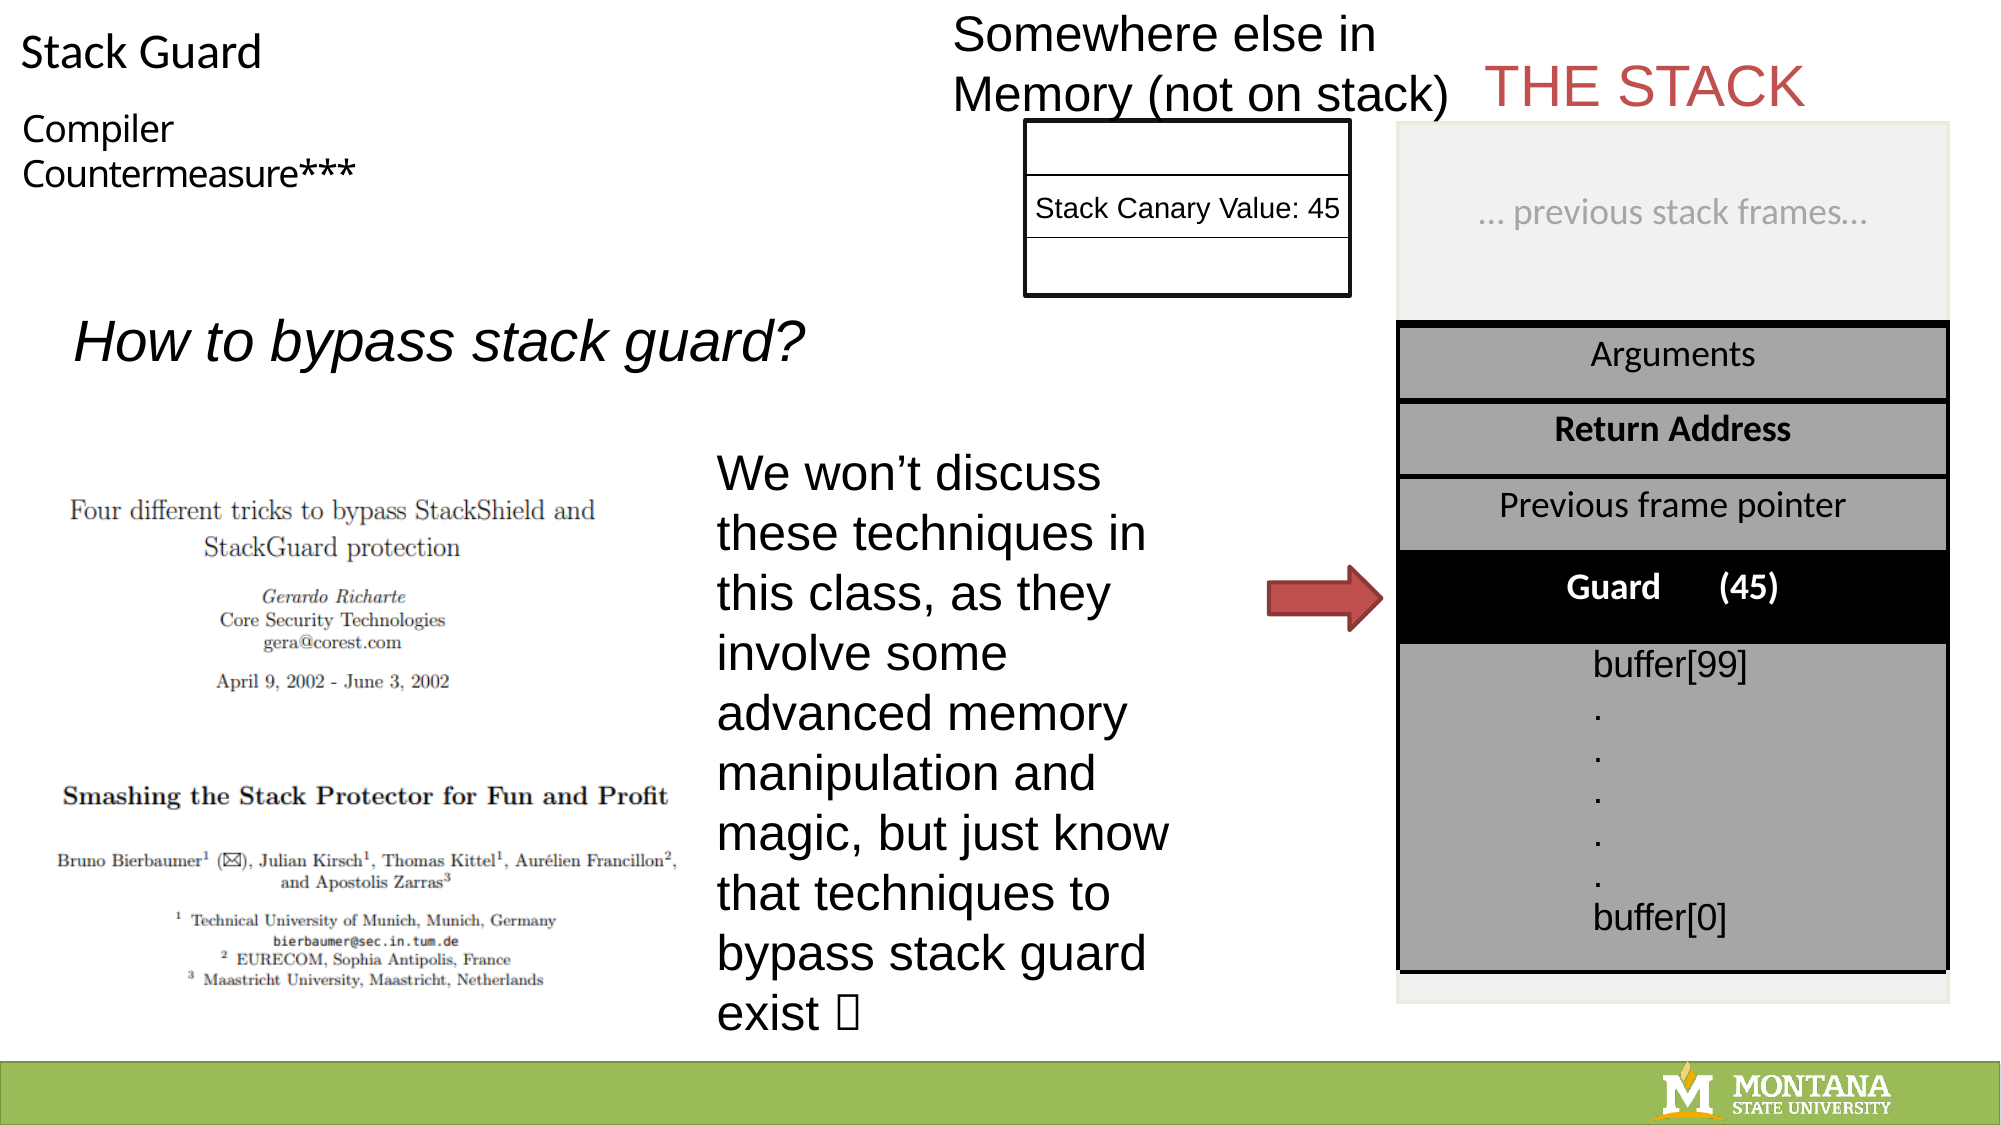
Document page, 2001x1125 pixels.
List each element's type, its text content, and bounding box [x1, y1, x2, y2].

text_box Stack Canary Value: 45 [1020, 181, 1356, 232]
picture [37, 764, 699, 1004]
table_cell Return Address [1400, 404, 1946, 474]
text_box [1023, 129, 1352, 181]
text_box How to bypass stack guard? [58, 295, 823, 381]
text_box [1892, 1060, 2000, 1125]
title Stack Guard [18, 16, 301, 207]
picture [37, 459, 634, 733]
table_cell Arguments [1400, 328, 1946, 398]
table_header … previous stack frames… [1400, 125, 1946, 320]
text_box [1023, 232, 1352, 298]
table_cell [1400, 974, 1946, 1000]
text_box THE STACK [1513, 46, 1814, 119]
table_cell Previous frame pointer [1400, 479, 1946, 550]
text_box Somewhere else in Memory (not on stack) [937, 0, 1513, 129]
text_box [0, 1060, 1647, 1125]
picture [1649, 1060, 1892, 1122]
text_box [1266, 564, 1384, 633]
table_cell buffer[99] . . . . . buffer[0] [1400, 644, 1946, 970]
table_cell Guard (45) [1400, 554, 1946, 640]
text_box Compiler Countermeasure*** [19, 102, 473, 195]
text_box We won’t discuss these techniques in this class, as they involve some advanced memory manipulation and magic, but just know that techniques to bypass stack guard exist  [701, 433, 1240, 1048]
